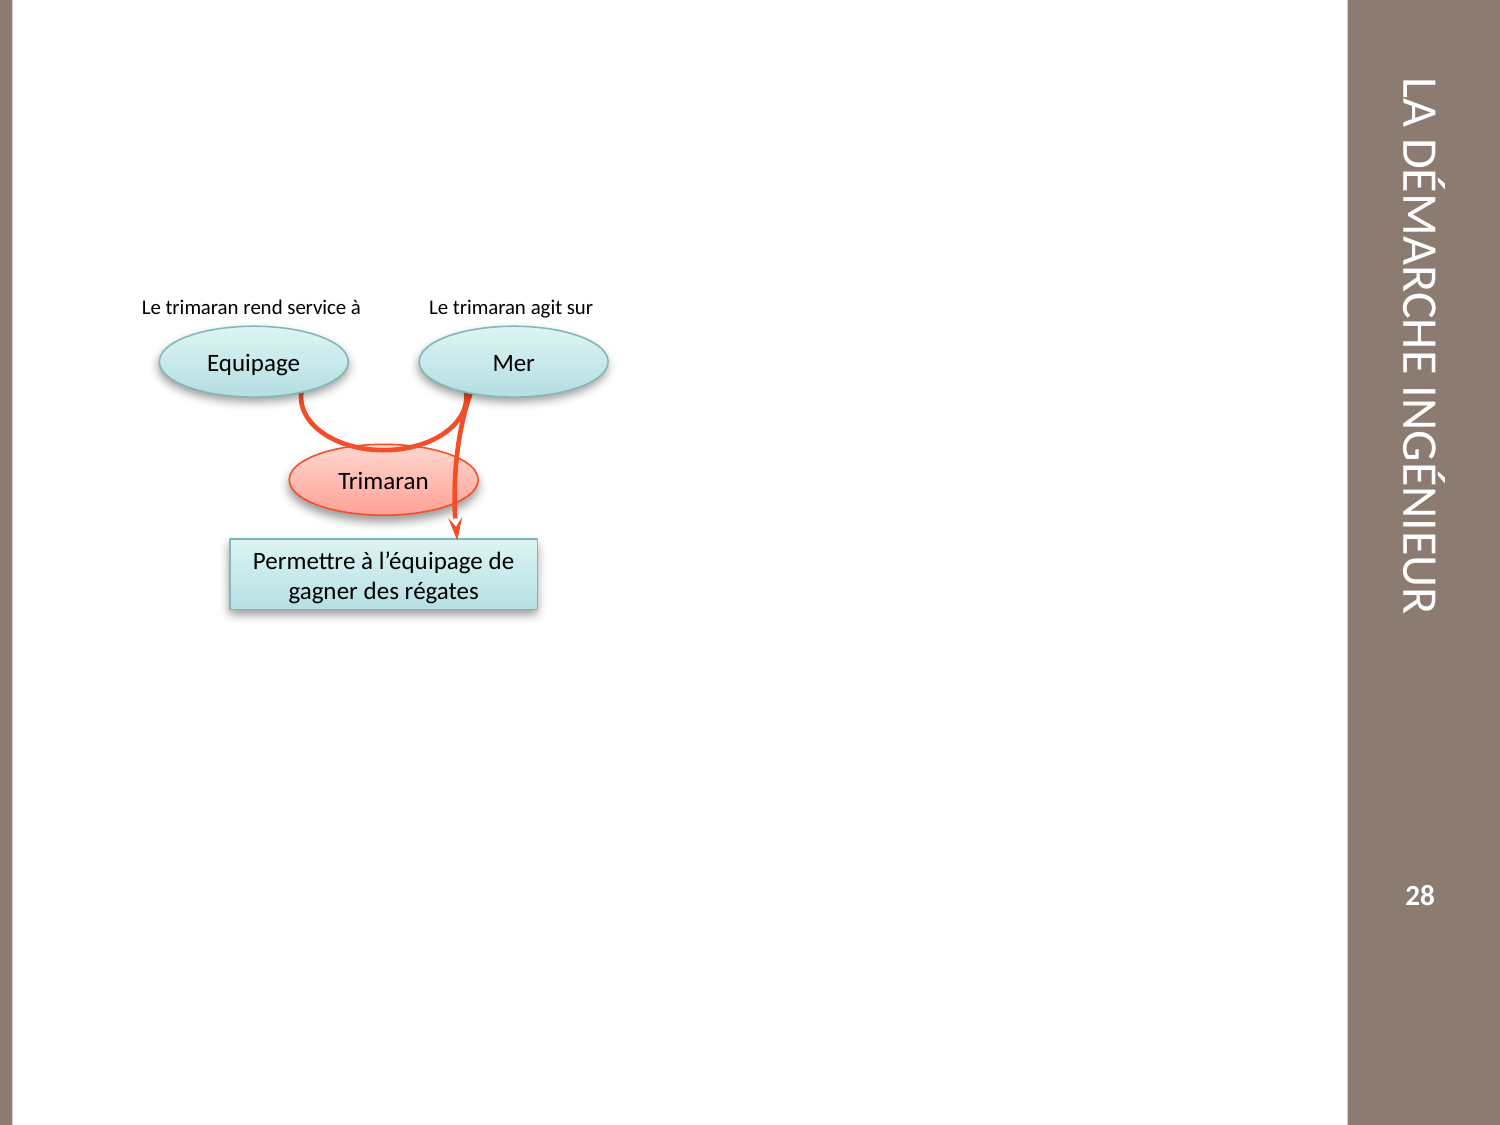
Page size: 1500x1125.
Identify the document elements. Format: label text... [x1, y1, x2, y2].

text_box Trimaran [288, 446, 456, 516]
text_box Le trimaran rend service à [123, 285, 383, 326]
text_box Mer [418, 326, 609, 398]
text_box [300, 386, 466, 451]
text_box Equipage [158, 326, 350, 398]
text_box Permettre à l’équipage de gagner des régates [229, 538, 538, 610]
text_box [449, 404, 523, 541]
slide_number 28 [1340, 869, 1500, 917]
text_box Le trimaran agit sur [383, 285, 644, 326]
